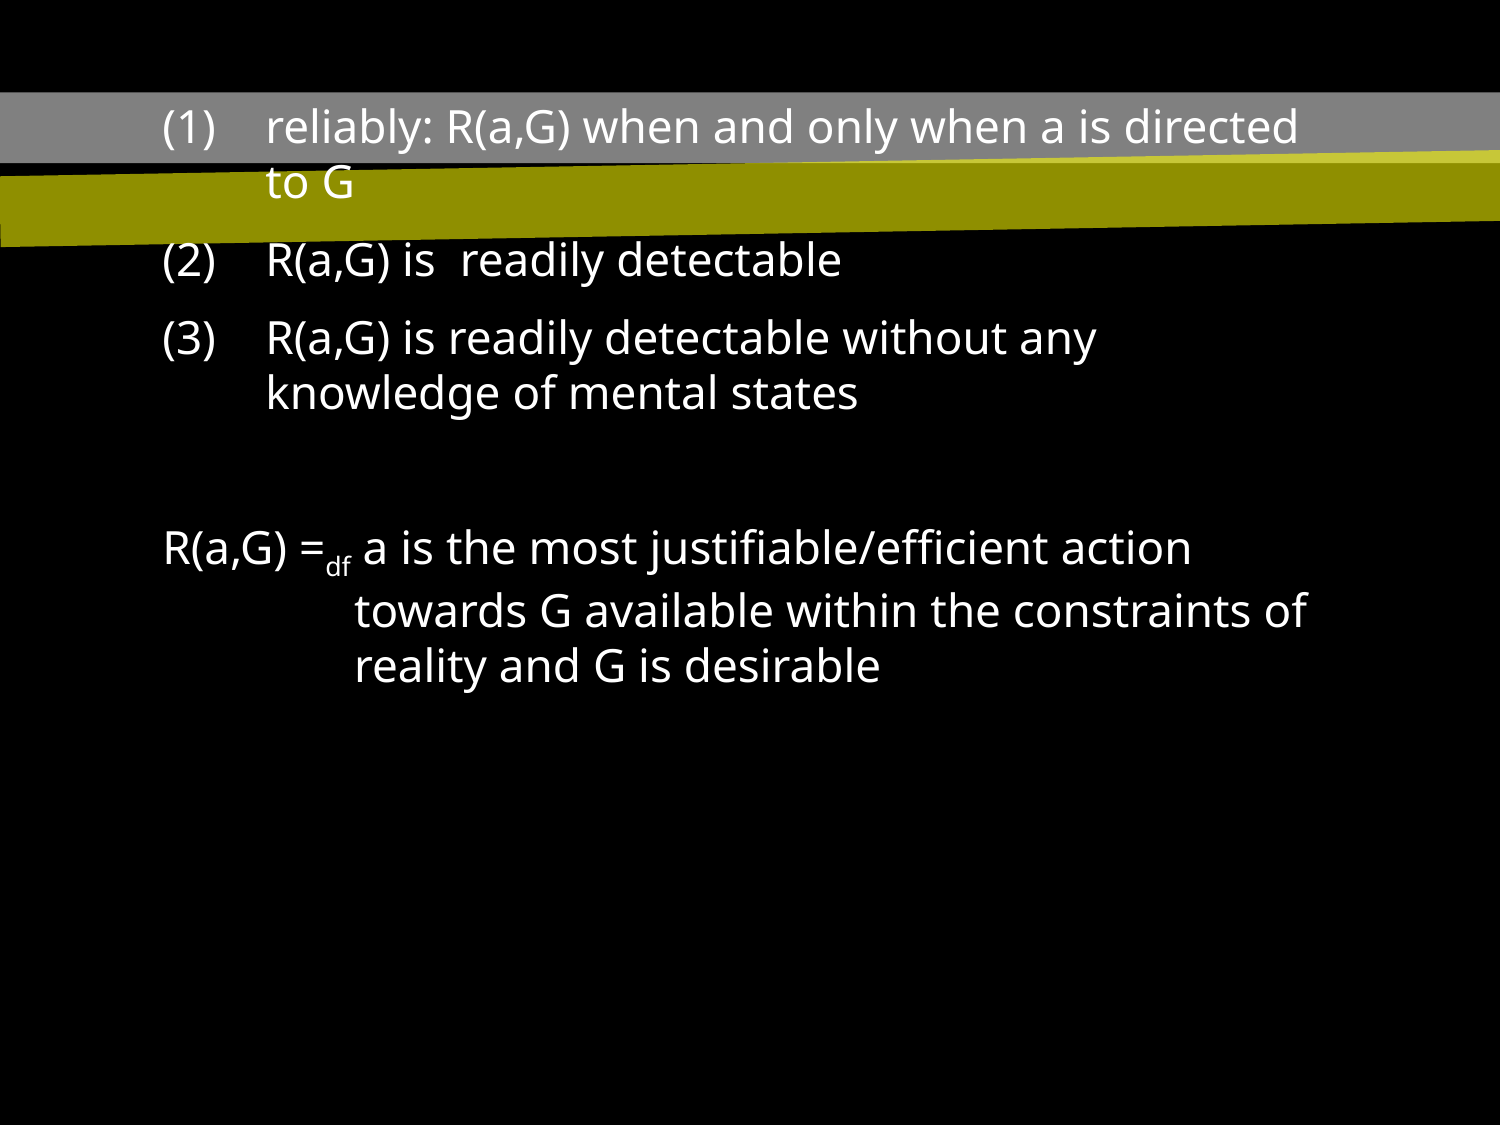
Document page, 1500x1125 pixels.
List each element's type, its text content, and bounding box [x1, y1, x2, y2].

text_box (1) reliably: R(a,G) when and only when a is directed to G (2) R(a,G) is readily detectable (3) R(a,G) is readily detectable without any knowledge of mental states R(a,G) =df a is the most justifiable/efficient action towards G available within the constraints of reality and G is desirable [147, 89, 1353, 700]
text_box [0, 173, 147, 248]
text_box [0, 92, 147, 164]
text_box [1353, 92, 1500, 152]
text_box [1353, 150, 1500, 224]
